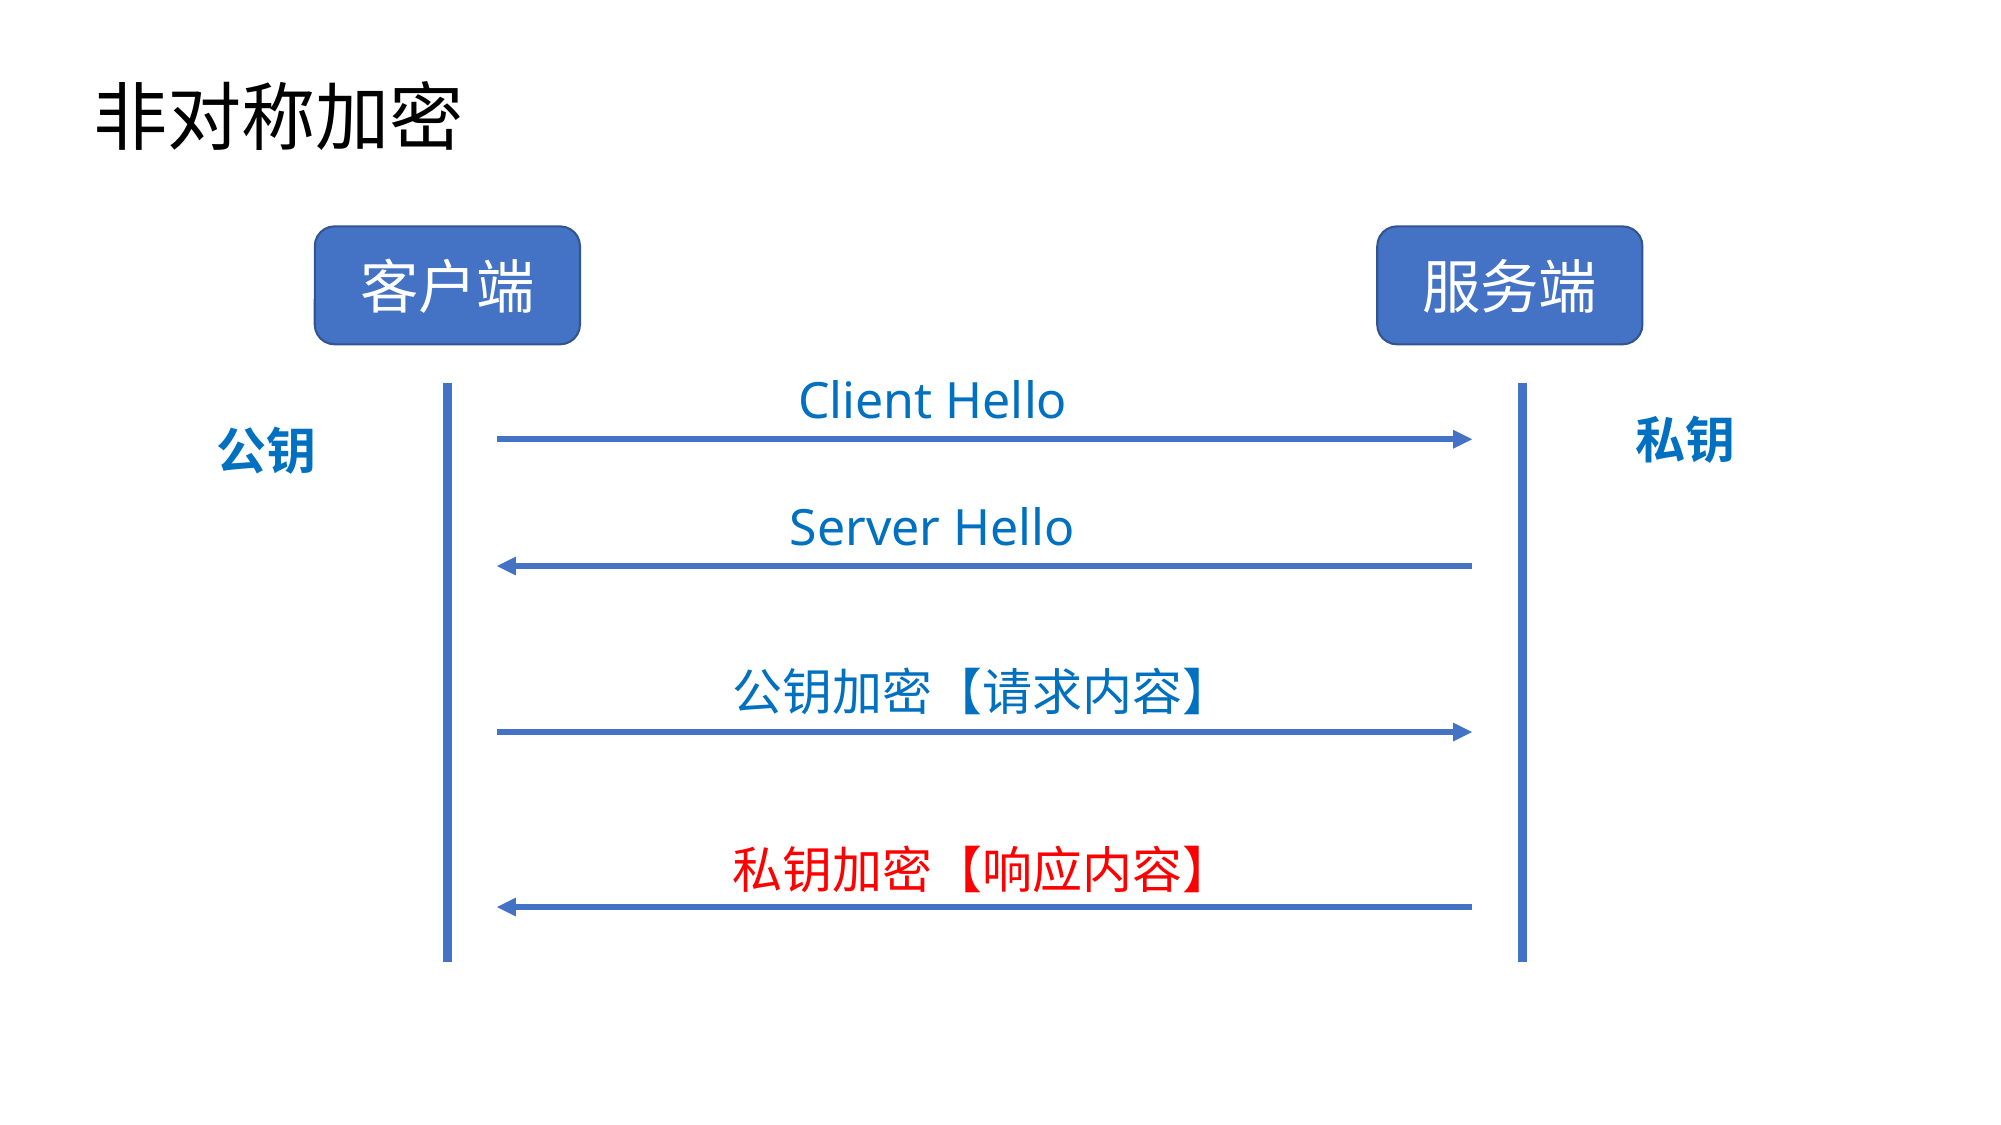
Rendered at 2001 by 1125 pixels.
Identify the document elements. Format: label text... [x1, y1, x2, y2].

text_box 私钥 [1620, 401, 1750, 477]
text_box Client Hello [783, 361, 1083, 437]
text_box 公钥加密【请求内容】 [717, 652, 1248, 728]
title 非对称加密 [78, 73, 1106, 169]
text_box 服务端 [1376, 225, 1644, 346]
text_box 私钥加密【响应内容】 [717, 831, 1248, 907]
text_box 公钥 [201, 412, 361, 488]
text_box 客户端 [313, 225, 582, 346]
text_box Server Hello [775, 488, 1091, 563]
